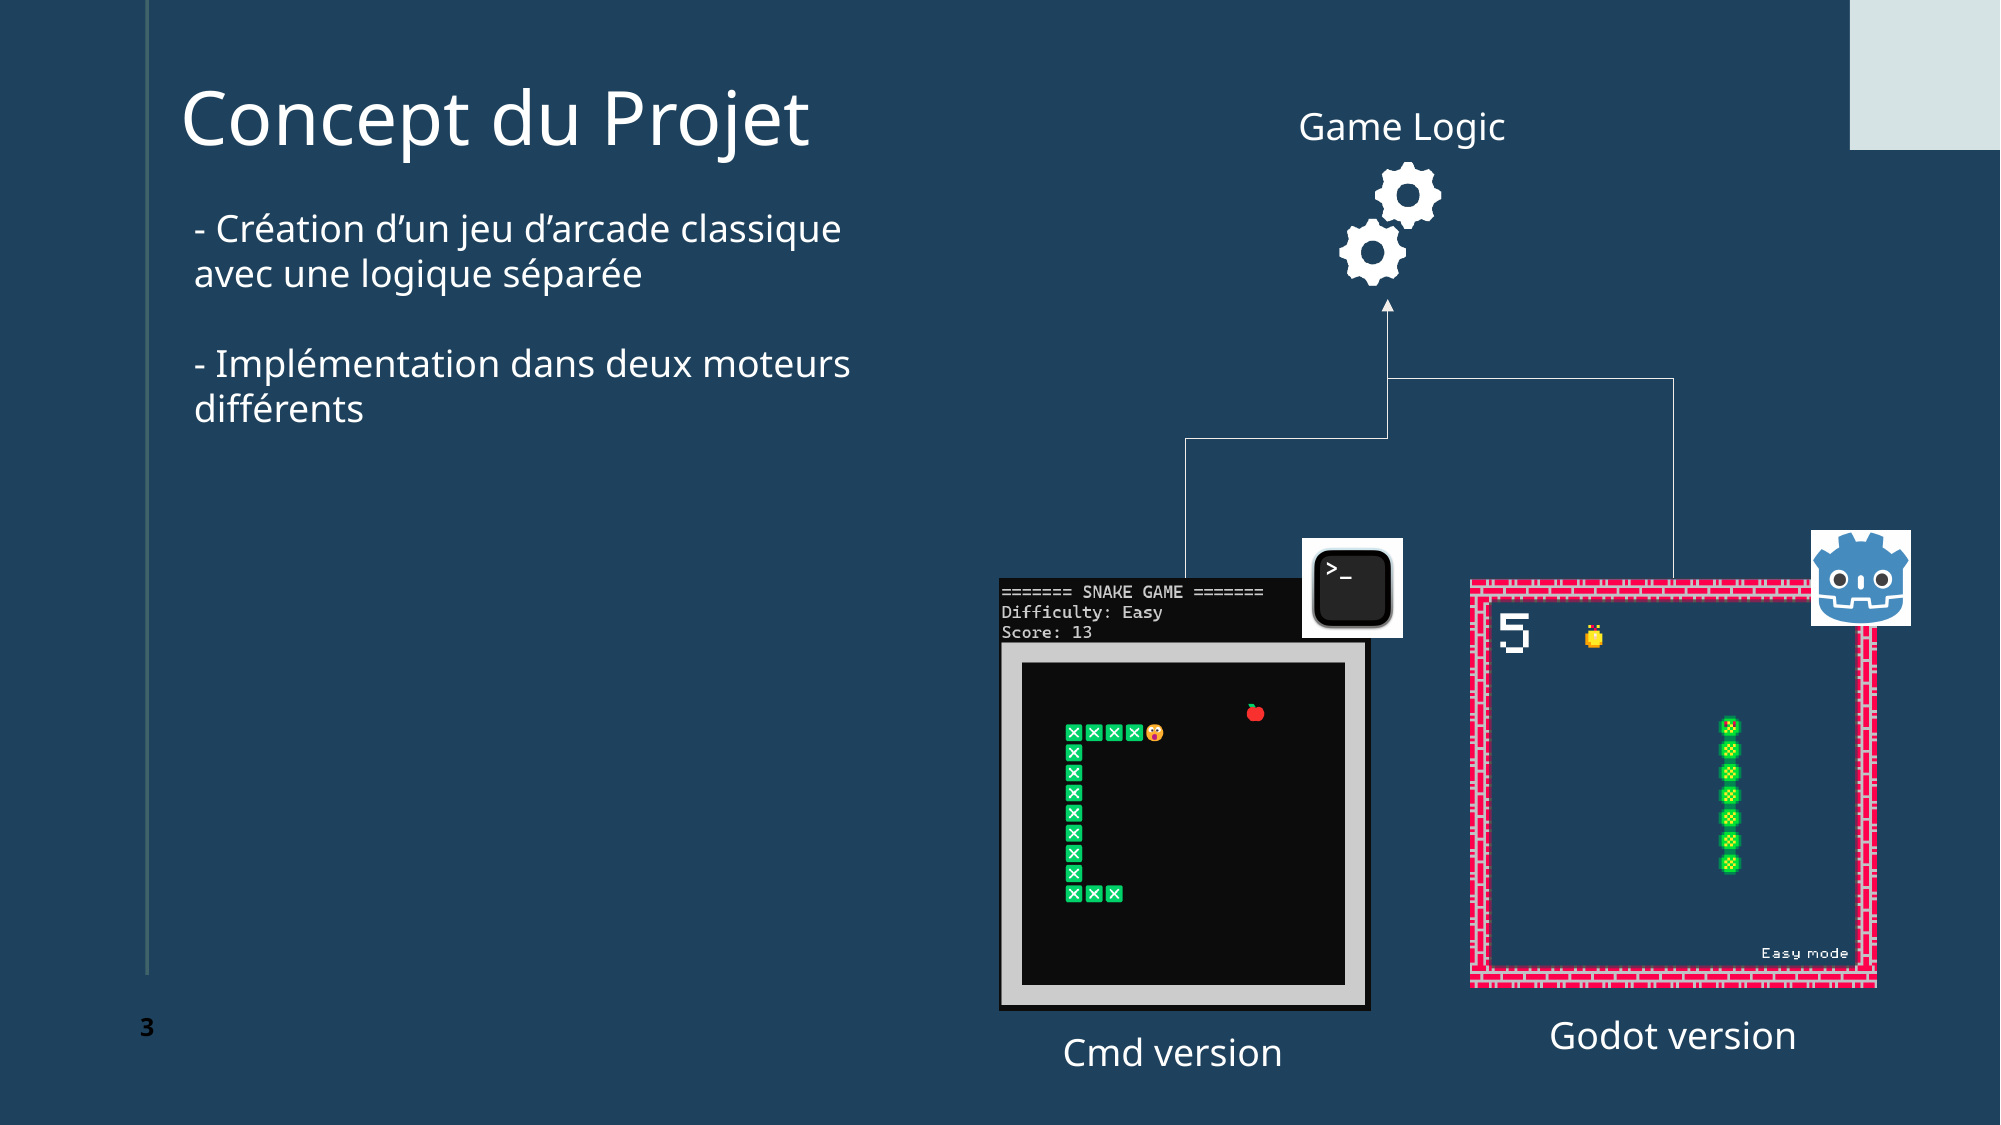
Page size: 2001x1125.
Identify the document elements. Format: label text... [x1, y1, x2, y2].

picture [1470, 530, 1911, 988]
title Concept du Projet [180, 63, 1036, 179]
text_box Game Logic [1228, 95, 1576, 155]
text_box Cmd version [999, 1021, 1347, 1082]
slide_number 3 [67, 975, 227, 1082]
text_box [1146, 337, 1427, 540]
picture [999, 540, 1403, 1011]
text_box Godot version [1500, 1004, 1847, 1065]
picture [1314, 148, 1465, 299]
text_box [1431, 335, 1631, 621]
text_box - Création d’un jeu d’arcade classique avec une logique séparée - Implémentation dans deux moteurs différents [179, 197, 947, 438]
